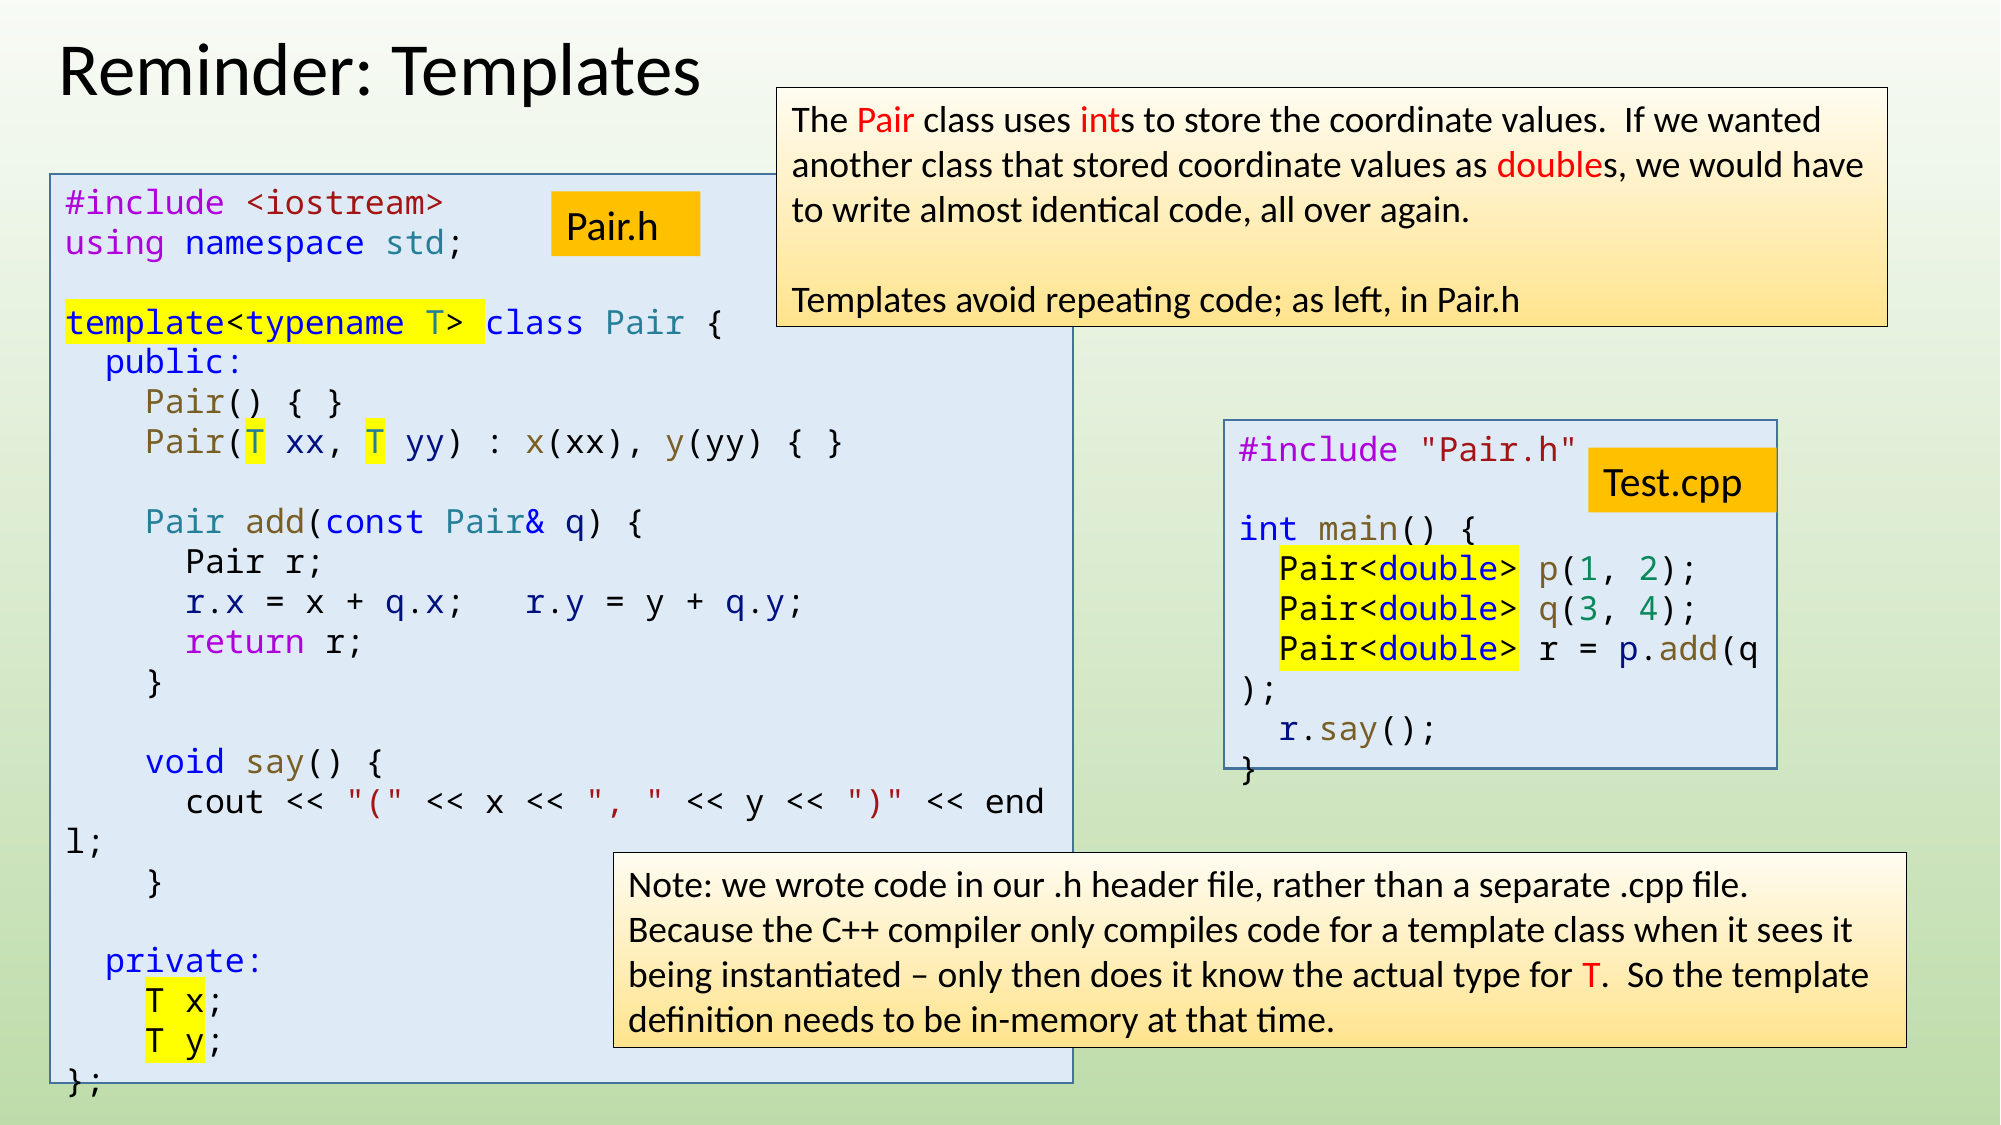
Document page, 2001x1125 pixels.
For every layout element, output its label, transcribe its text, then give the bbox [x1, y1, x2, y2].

text_box Pair.h [551, 191, 701, 257]
text_box #include <iostream> using namespace std; template<typename T> class Pair { public: Pair() { } Pair(T xx, T yy) : x(xx), y(yy) { } Pair add(const Pair& q) { Pair r; r.x = x + q.x; r.y = y + q.y; return r; } void say() { cout << "(" << x << ", " << y << ")" << endl; } private: T x; T y; }; [49, 173, 1074, 1084]
text_box The Pair class uses ints to store the coordinate values. If we wanted another class that stored coordinate values as doubles, we would have to write almost identical code, all over again. Templates avoid repeating code; as left, in Pair.h [776, 87, 1888, 327]
text_box #include "Pair.h" int main() { Pair<double> p(1, 2); Pair<double> q(3, 4); Pair<double> r = p.add(q); r.say(); } [1223, 419, 1778, 770]
text_box Reminder: Templates [44, 12, 1333, 118]
text_box Test.cpp [1588, 447, 1777, 513]
text_box Note: we wrote code in our .h header file, rather than a separate .cpp file. Because the C++ compiler only compiles code for a template class when it sees it being instantiated – only then does it know the actual type for T. So the template definition needs to be in-memory at that time. [613, 852, 1907, 1048]
